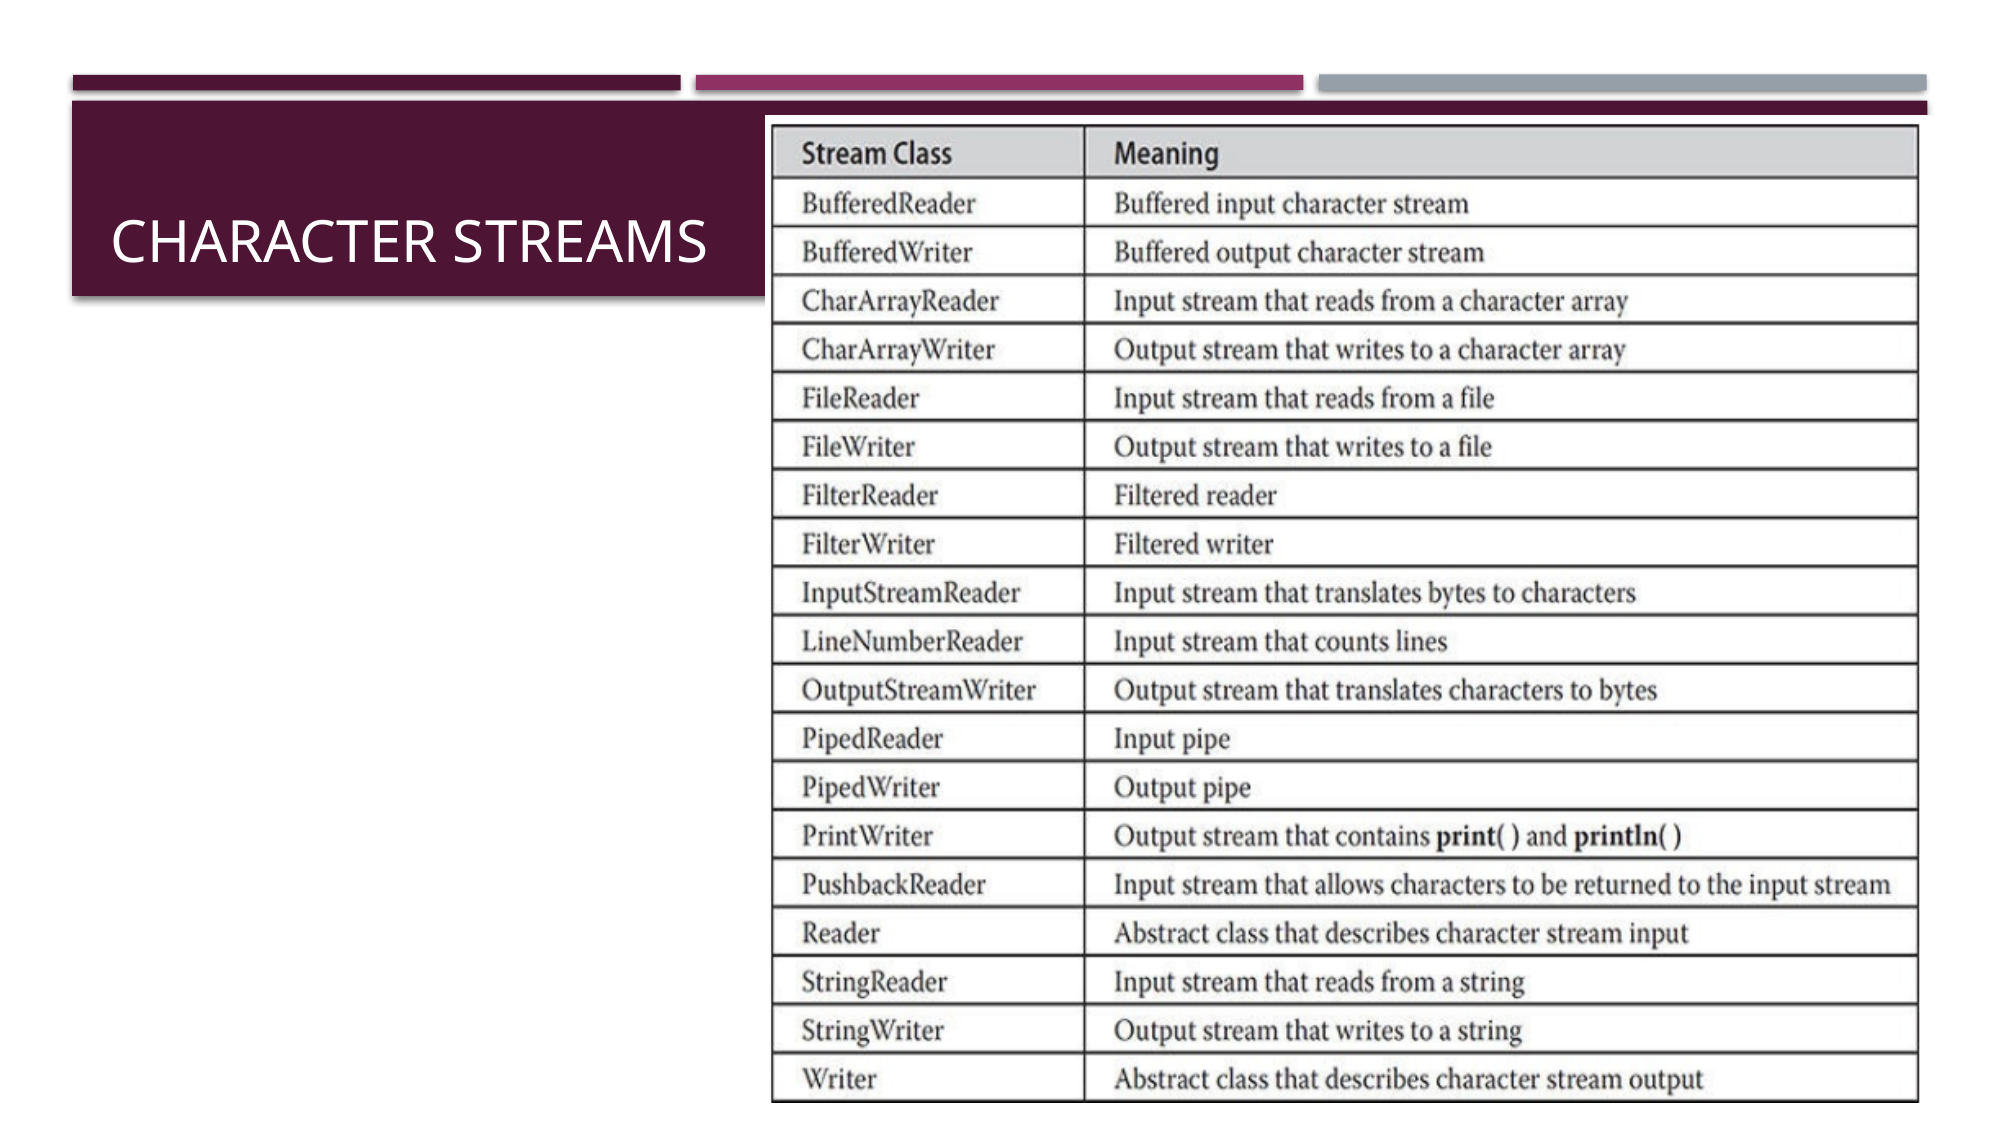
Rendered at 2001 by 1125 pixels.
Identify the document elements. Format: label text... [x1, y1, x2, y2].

title Character Streams [95, 115, 762, 282]
picture [765, 114, 1958, 1104]
